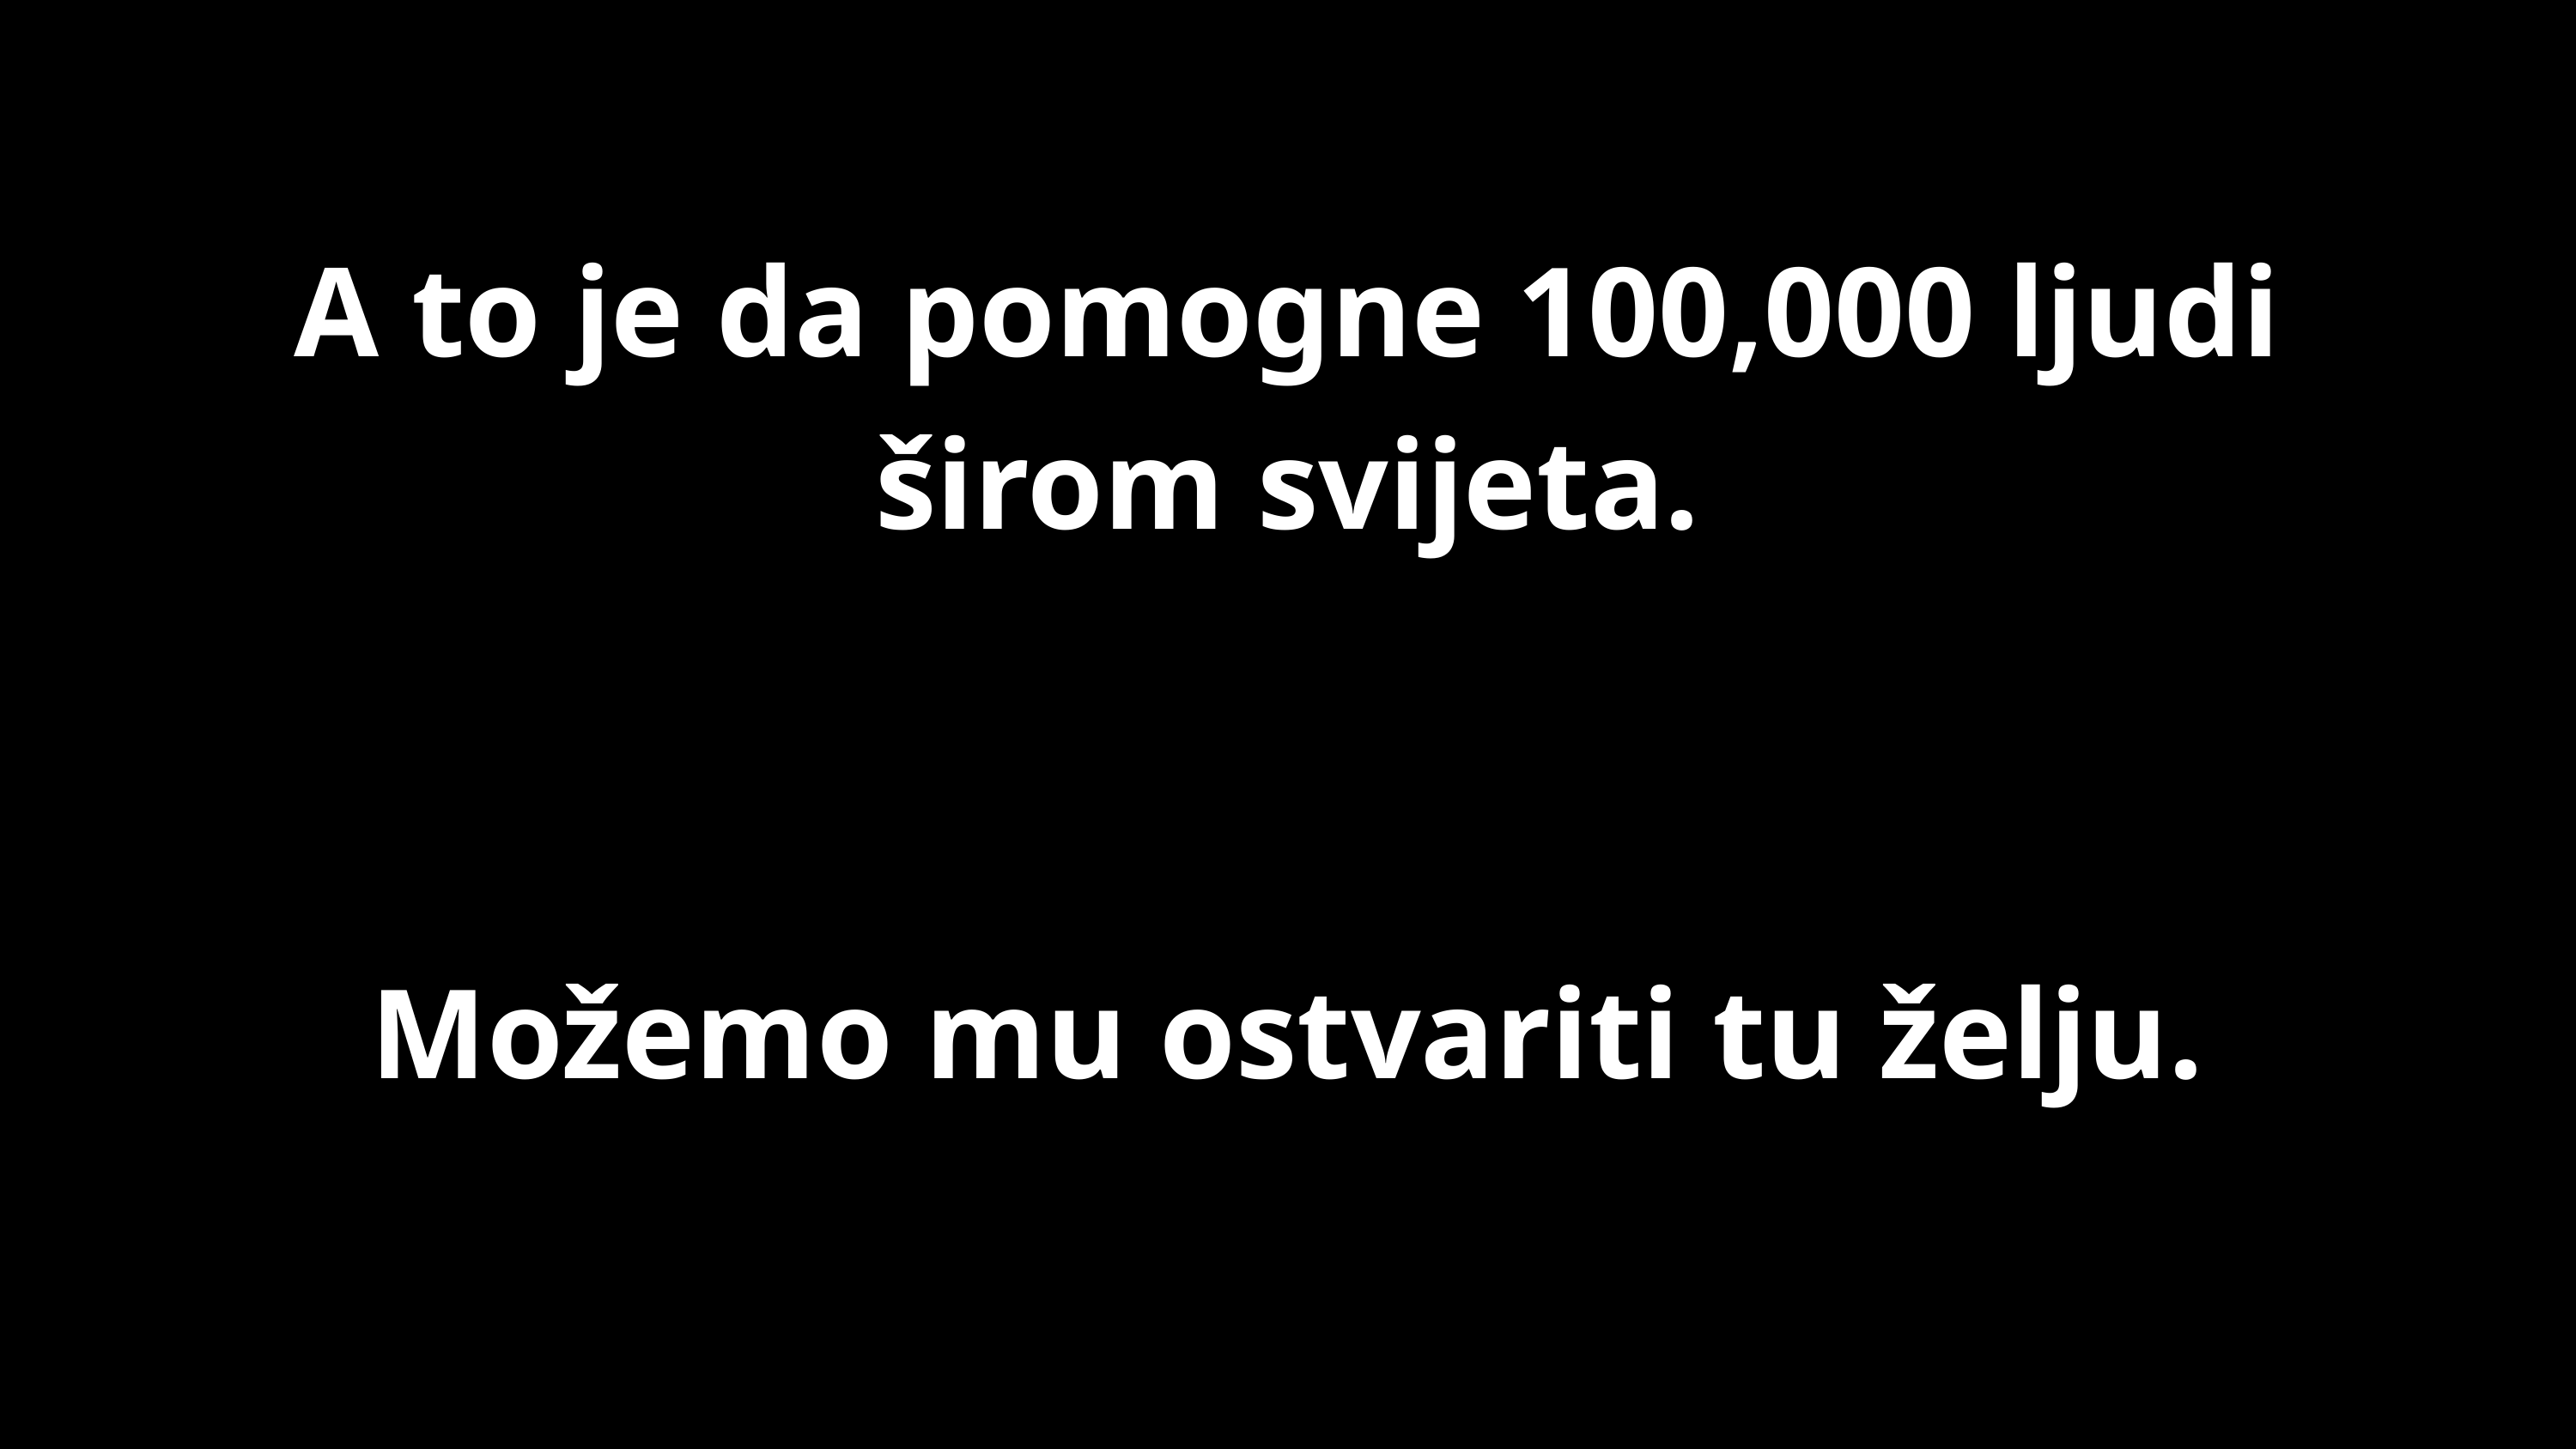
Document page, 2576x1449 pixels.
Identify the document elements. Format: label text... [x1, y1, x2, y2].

text_box A to je da pomogne 100,000 ljudi širom svijeta. [258, 208, 2318, 555]
text_box Možemo mu ostvariti tu želju. [258, 931, 2318, 1104]
